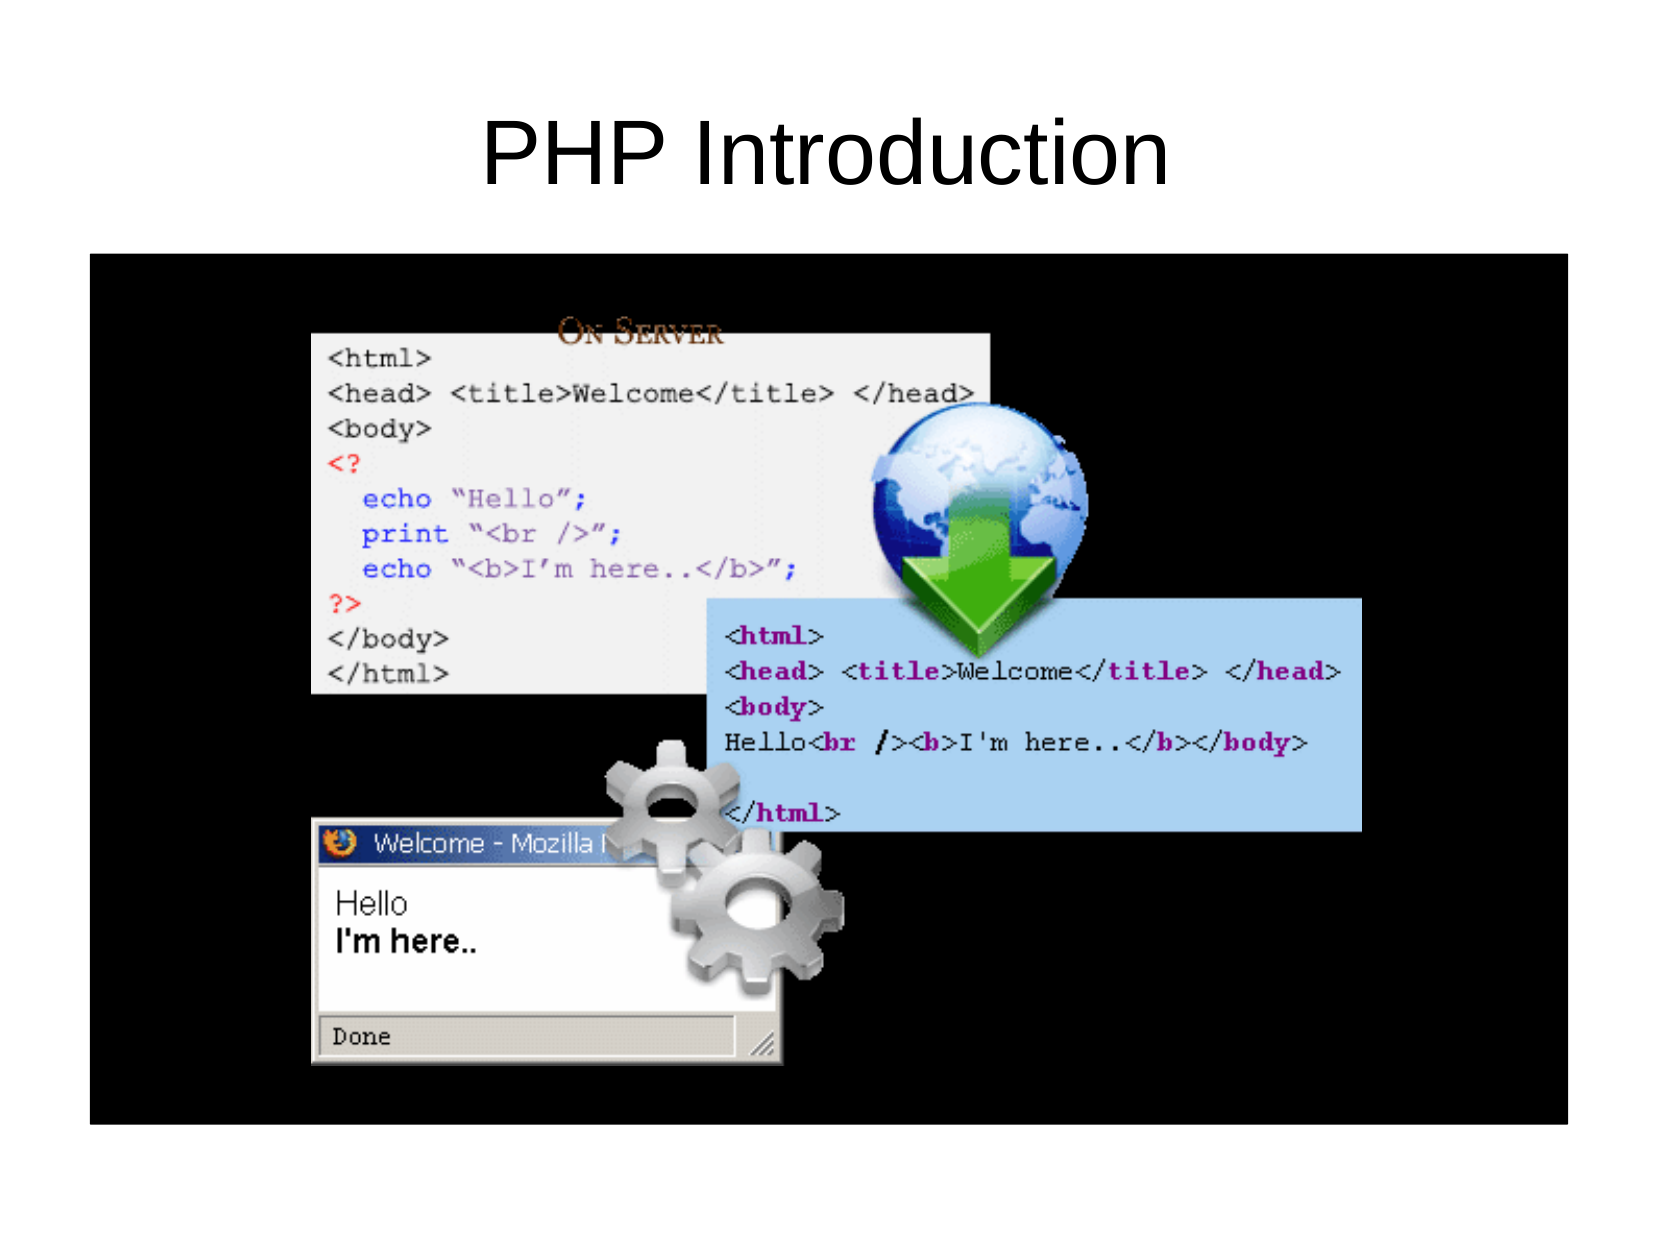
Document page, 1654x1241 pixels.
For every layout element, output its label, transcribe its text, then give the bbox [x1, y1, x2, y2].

picture [311, 315, 1362, 1067]
title PHP Introduction [82, 56, 1571, 250]
text_box [90, 254, 1568, 1124]
